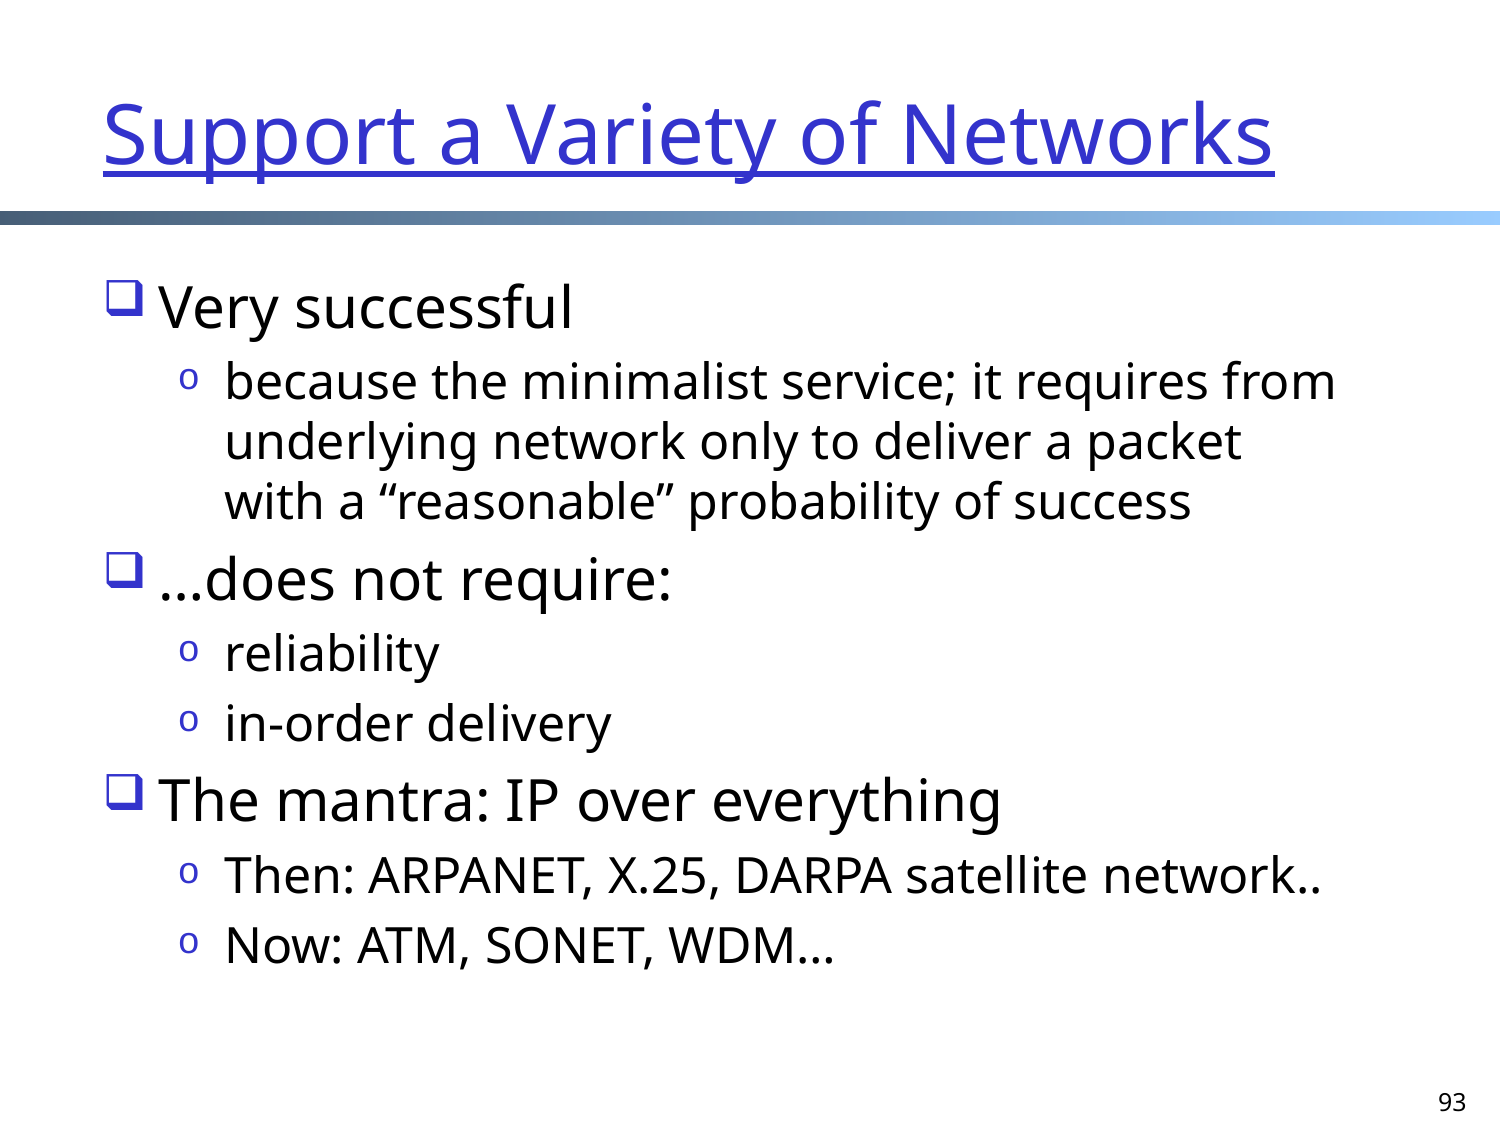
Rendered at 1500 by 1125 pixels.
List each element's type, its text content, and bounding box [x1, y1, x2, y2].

text_box L1 [1424, 212, 1428, 224]
list Very successful because the minimalist service; it requires from underlying network only to deliver a packet with a “reasonable” probability of success …does not require: reliability in-order delivery The mantra: IP over everything Then: ARPANET, X.25, DARPA satellite network.. Now: ATM, SONET, WDM… [87, 262, 1363, 1075]
title Support a Variety of Networks [87, 37, 1363, 225]
slide_number 93 [1406, 1078, 1482, 1125]
